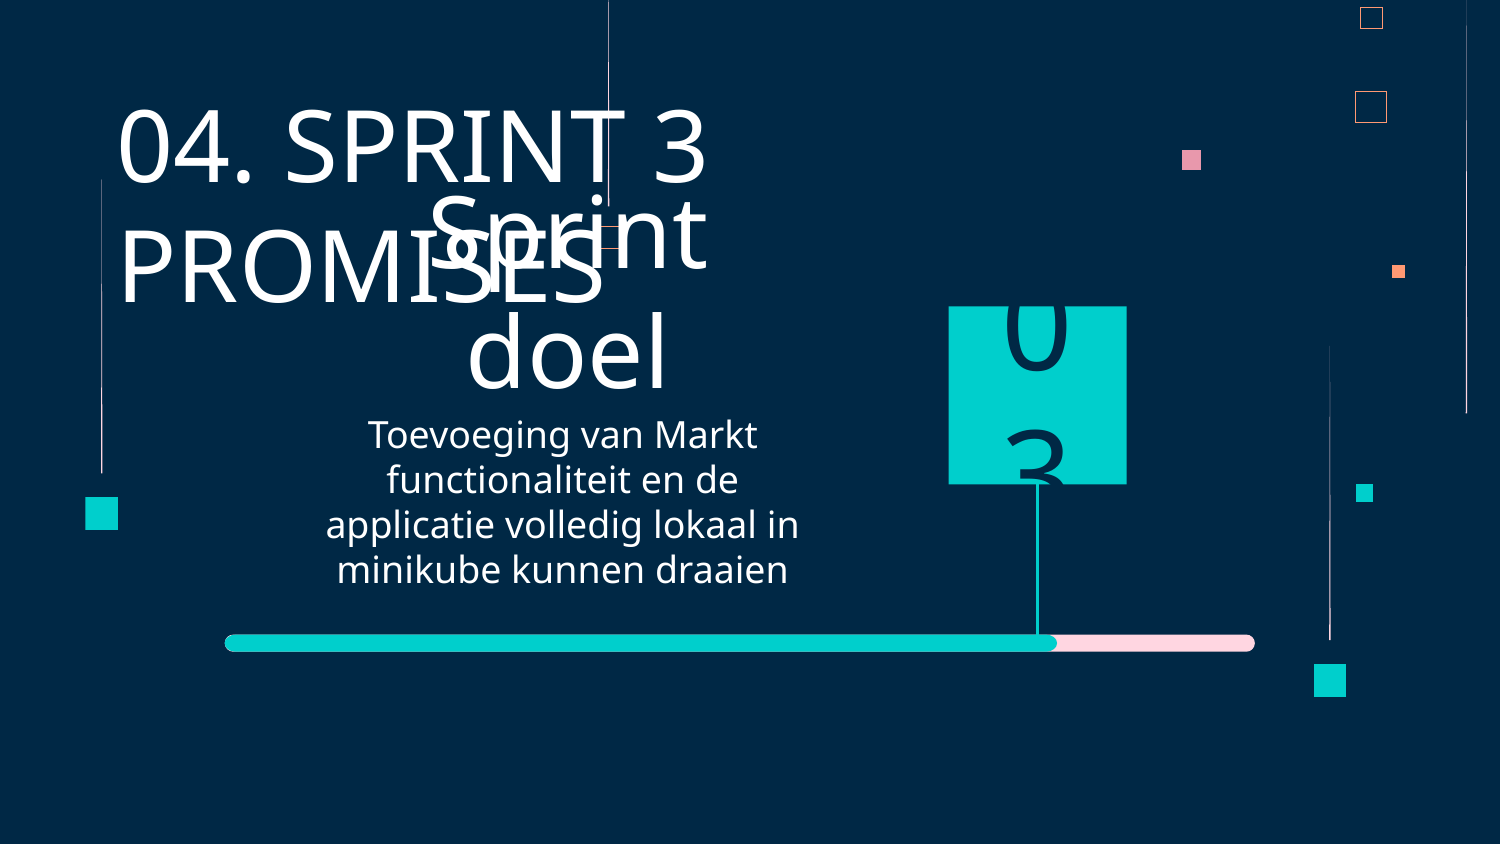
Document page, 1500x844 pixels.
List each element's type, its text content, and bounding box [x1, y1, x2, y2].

title 03 [957, 348, 1119, 443]
text_box [948, 306, 1127, 485]
title 04. SPRINT 3 PROMISES [101, 67, 878, 163]
subtitle Toevoeging van Markt functionaliteit en de applicatie volledig lokaal in minikube kunnen draaien [293, 396, 833, 617]
title Sprint doel [333, 285, 803, 396]
text_box [1049, 634, 1255, 652]
text_box [224, 634, 1058, 652]
